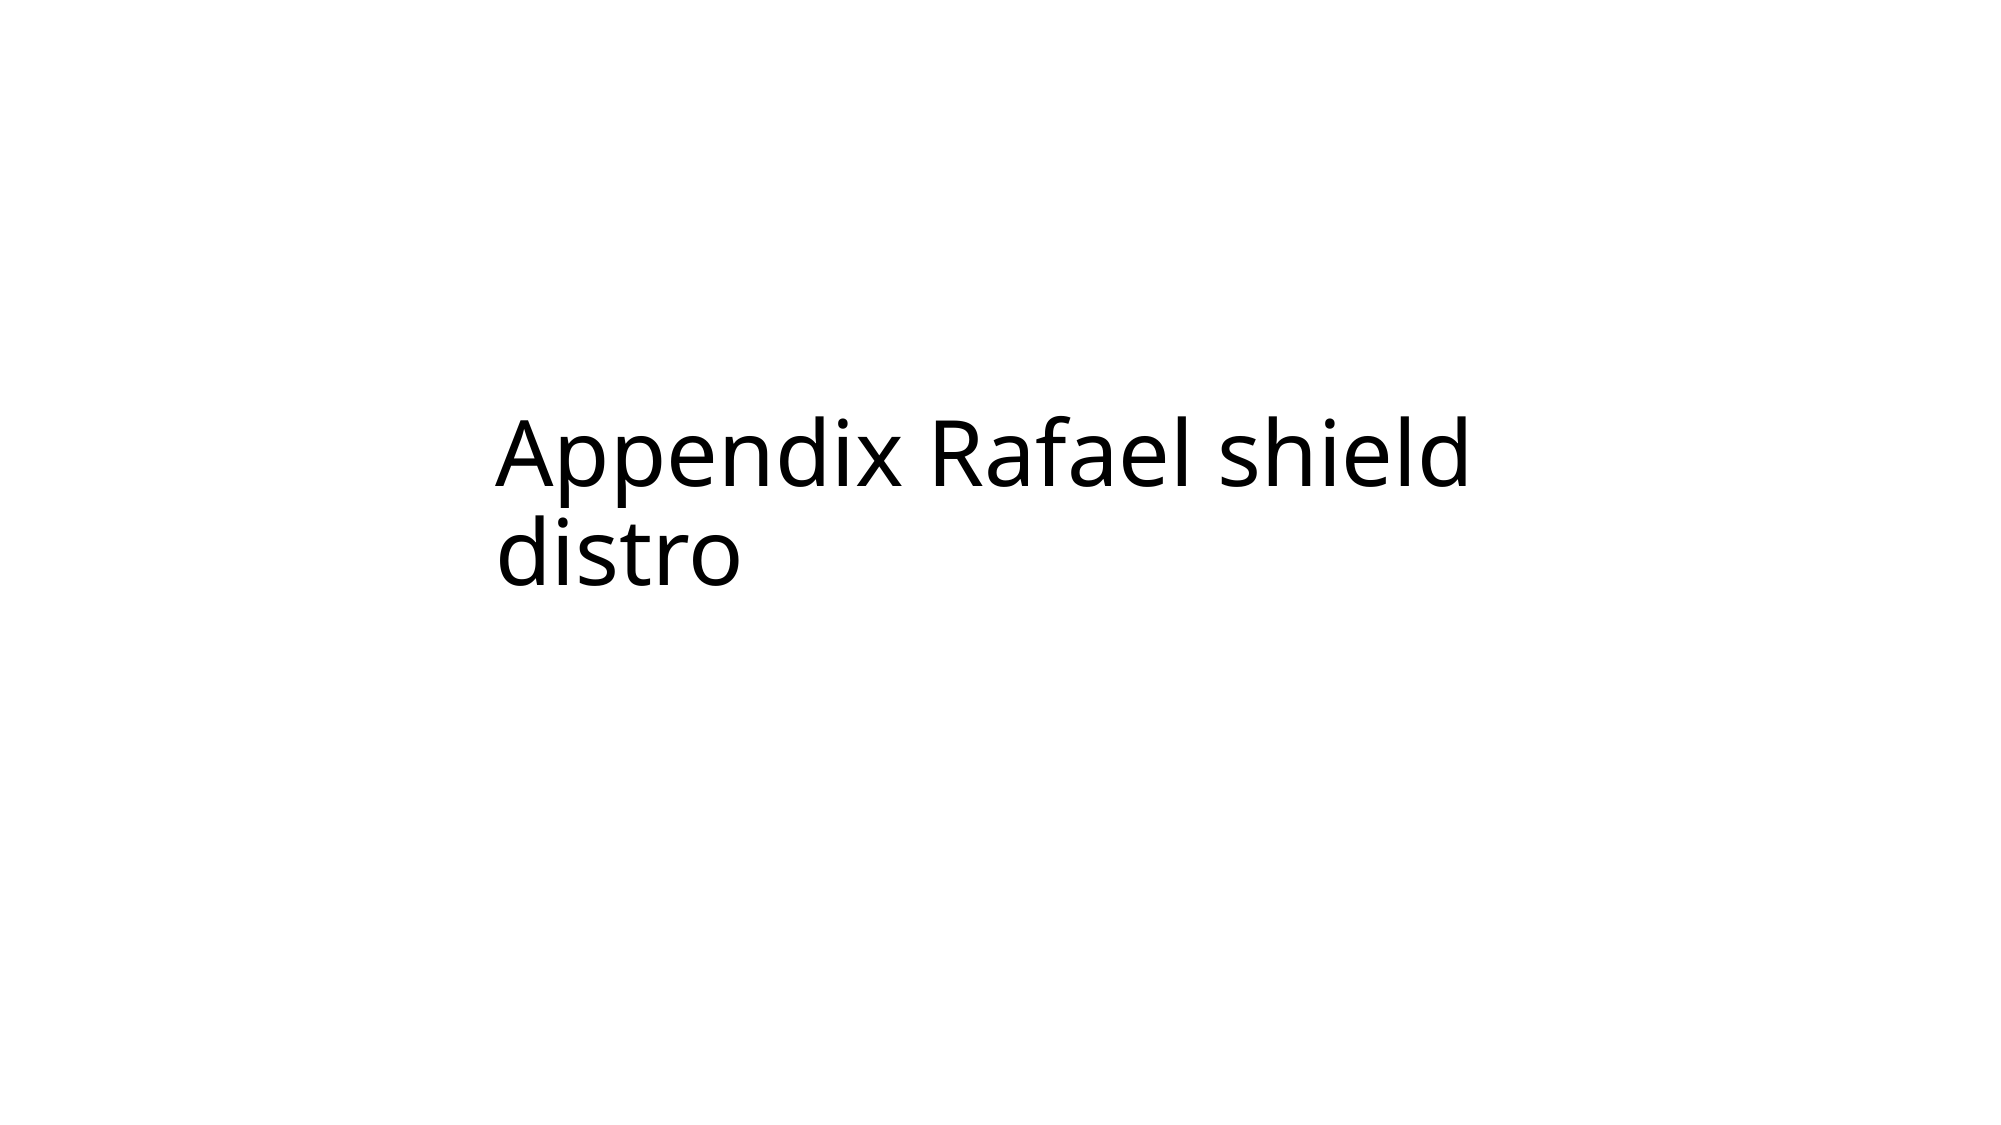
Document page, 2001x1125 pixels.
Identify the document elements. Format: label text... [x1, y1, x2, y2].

title Appendix Rafael shield distro [480, 397, 1579, 615]
